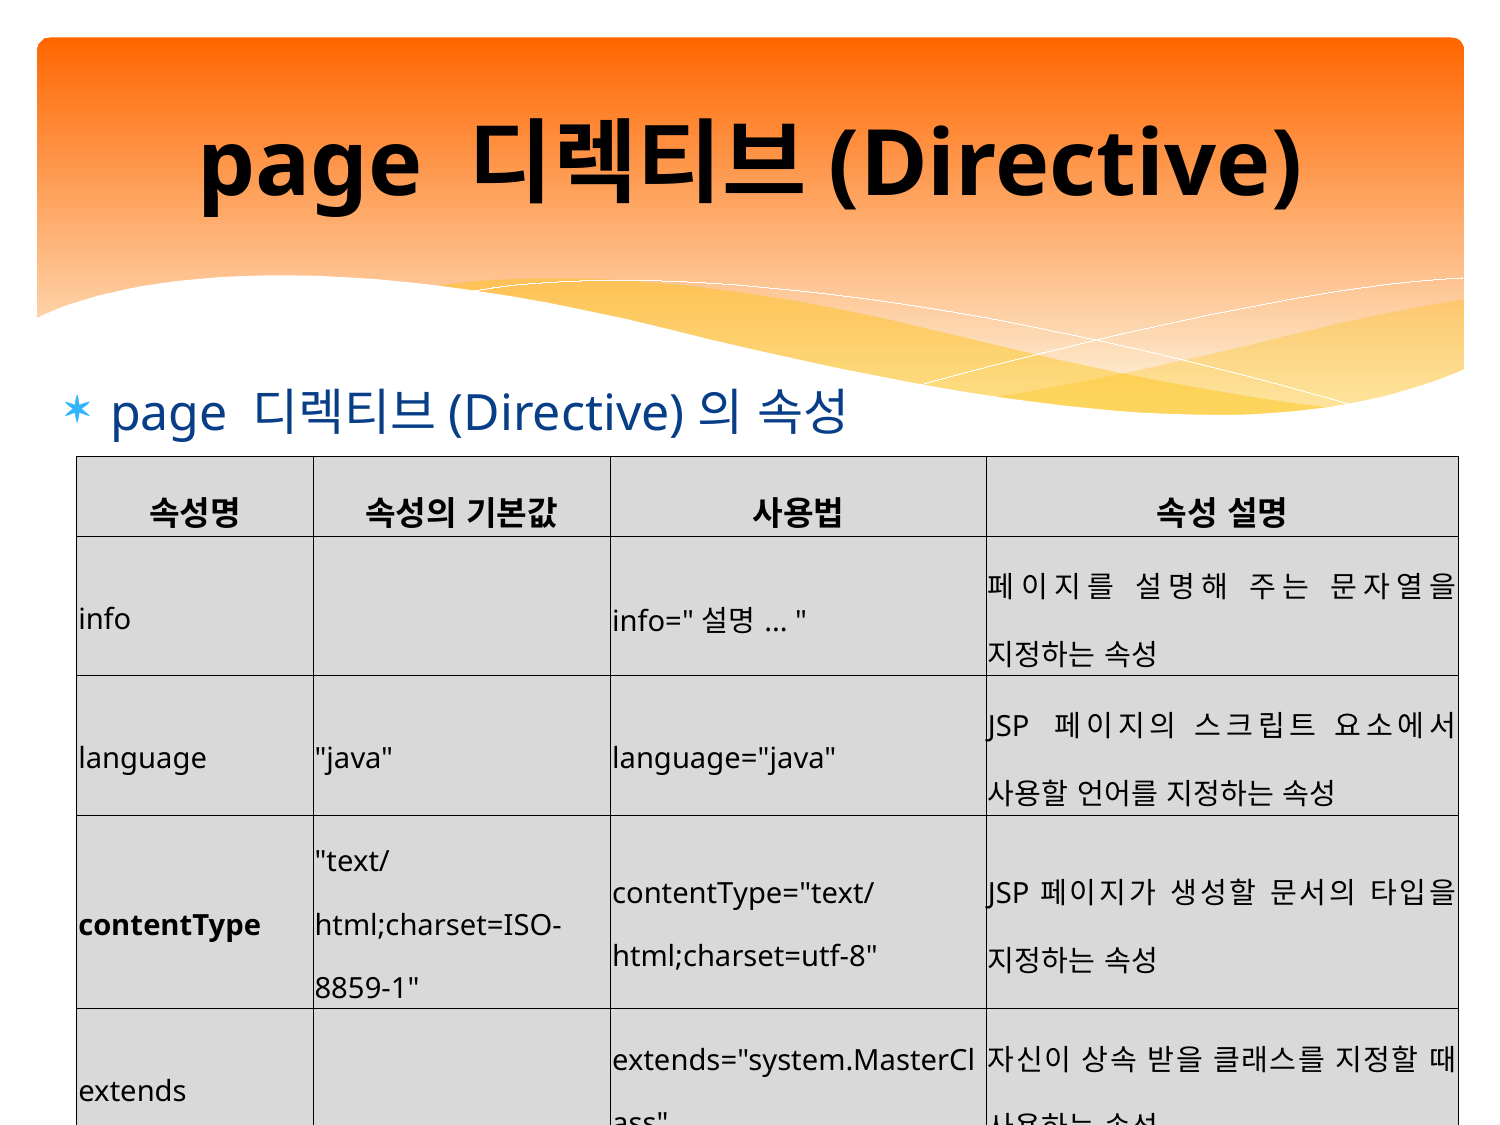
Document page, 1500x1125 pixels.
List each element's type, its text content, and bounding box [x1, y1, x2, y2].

table_cell language [77, 676, 313, 815]
table_cell "text/html;charset=ISO-8859-1" [314, 816, 610, 1008]
table_cell "java" [314, 676, 610, 815]
table_cell 자신이 상속 받을 클래스를 지정할 때 사용하는 속성 [987, 1009, 1458, 1125]
table_cell [314, 1009, 610, 1125]
table_header 사용법 [611, 457, 986, 536]
table_cell info="설명... " [611, 537, 986, 675]
table_cell contentType="text/html;charset=utf-8" [611, 816, 986, 1008]
table_cell [314, 537, 610, 675]
table_header 속성 설명 [987, 457, 1458, 536]
table_cell info [77, 537, 313, 675]
table_cell extends="system.MasterClass" [611, 1009, 986, 1125]
table_header 속성의 기본값 [314, 457, 610, 536]
table_cell language="java" [611, 676, 986, 815]
table_cell 페이지를 설명해 주는 문자열을 지정하는 속성 [987, 537, 1458, 675]
list page 디렉티브(Directive)의 속성 [50, 373, 1475, 528]
table_cell contentType [77, 816, 313, 1008]
table_cell extends [77, 1009, 313, 1125]
table_header 속성명 [77, 457, 313, 536]
text_box [0, 0, 1500, 75]
table_cell JSP 페이지의 스크립트 요소에서 사용할 언어를 지정하는 속성 [987, 676, 1458, 815]
title page 디렉티브(Directive) [75, 75, 1425, 261]
table_cell JSP페이지가 생성할 문서의 타입을 지정하는 속성 [987, 816, 1458, 1008]
